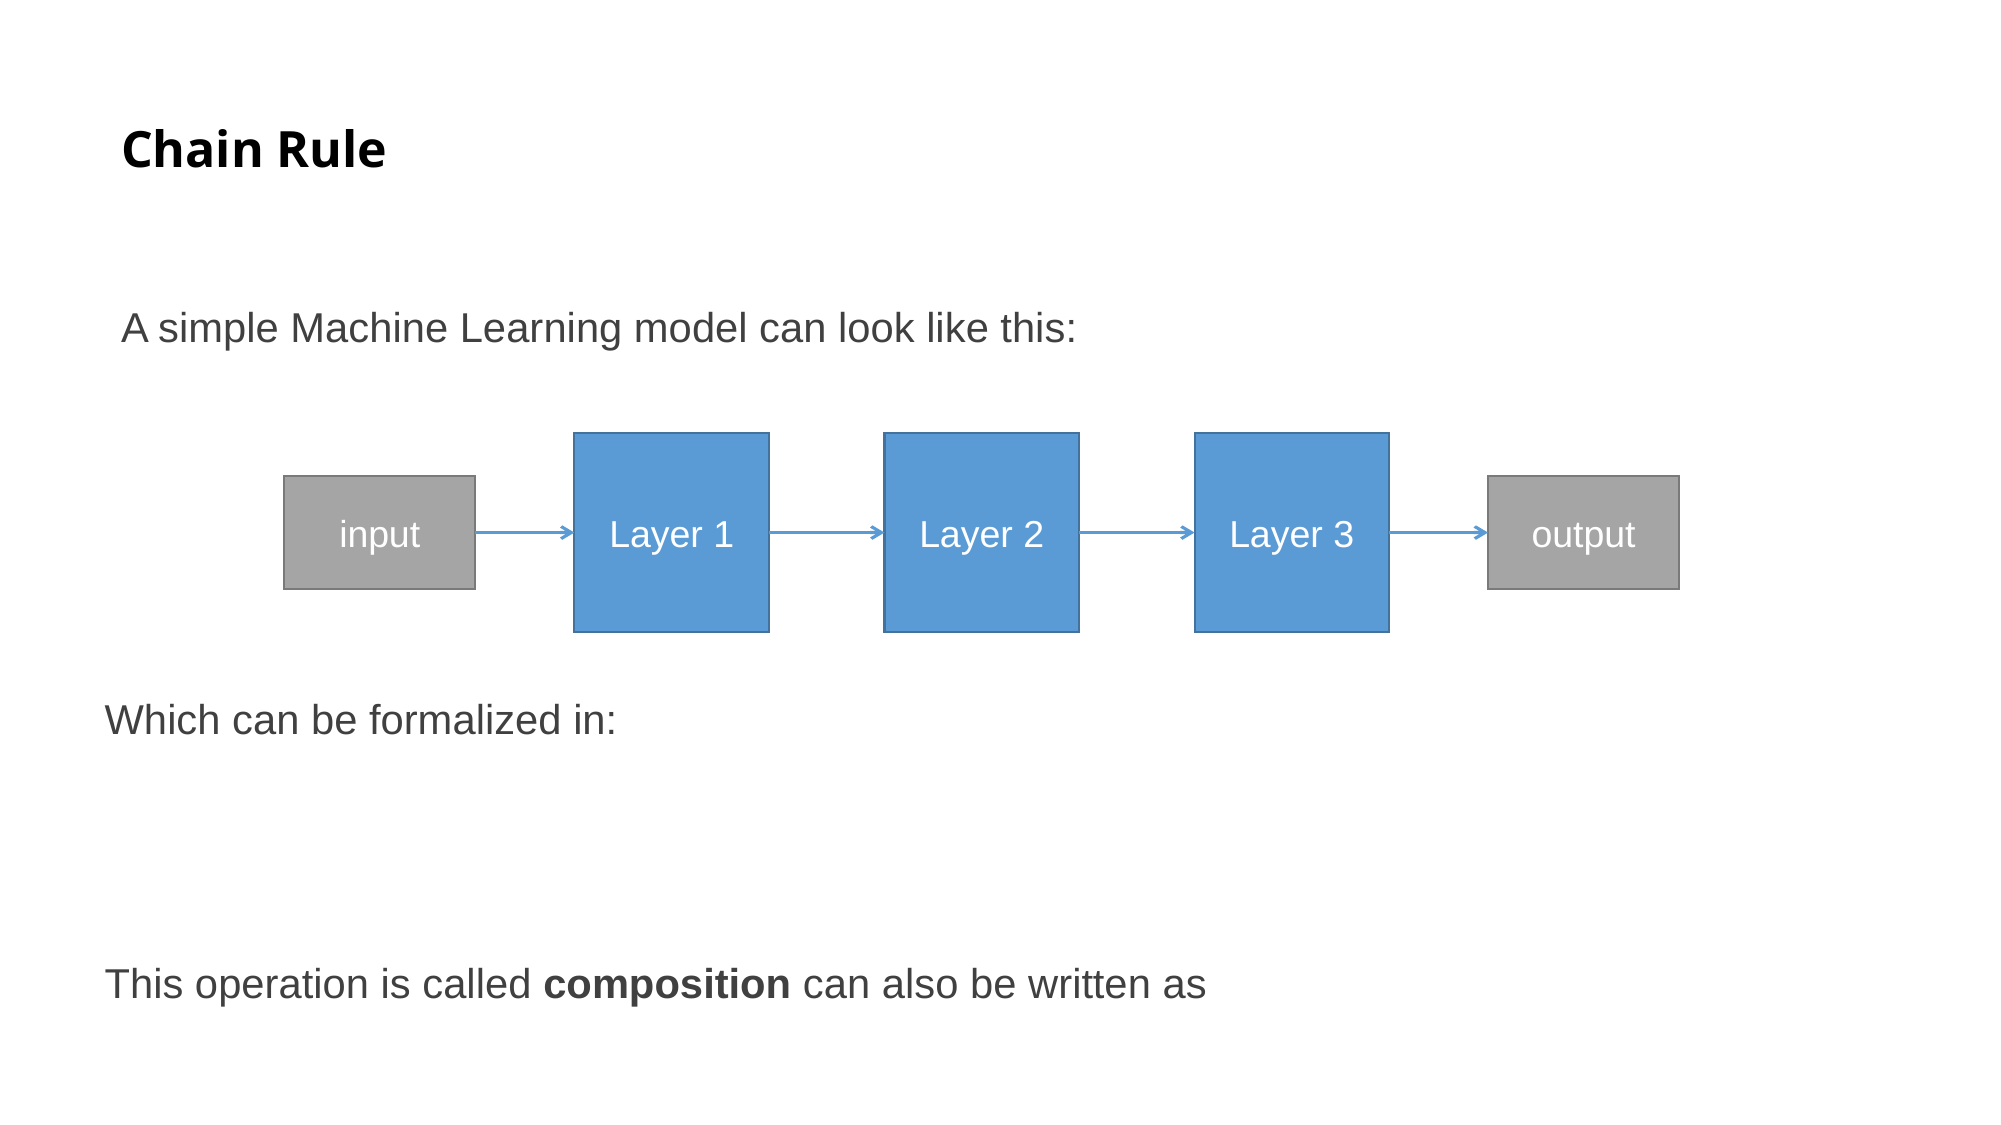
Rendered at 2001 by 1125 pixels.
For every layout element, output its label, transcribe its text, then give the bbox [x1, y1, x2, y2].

list A simple Machine Learning model can look like this: [106, 299, 1832, 392]
text_box Layer 2 [883, 432, 1080, 633]
text_box input [283, 475, 476, 590]
title Chain Rule [106, 42, 1832, 260]
text_box Layer 3 [1194, 432, 1390, 633]
text_box Layer 1 [573, 432, 770, 633]
text_box output [1487, 475, 1680, 590]
